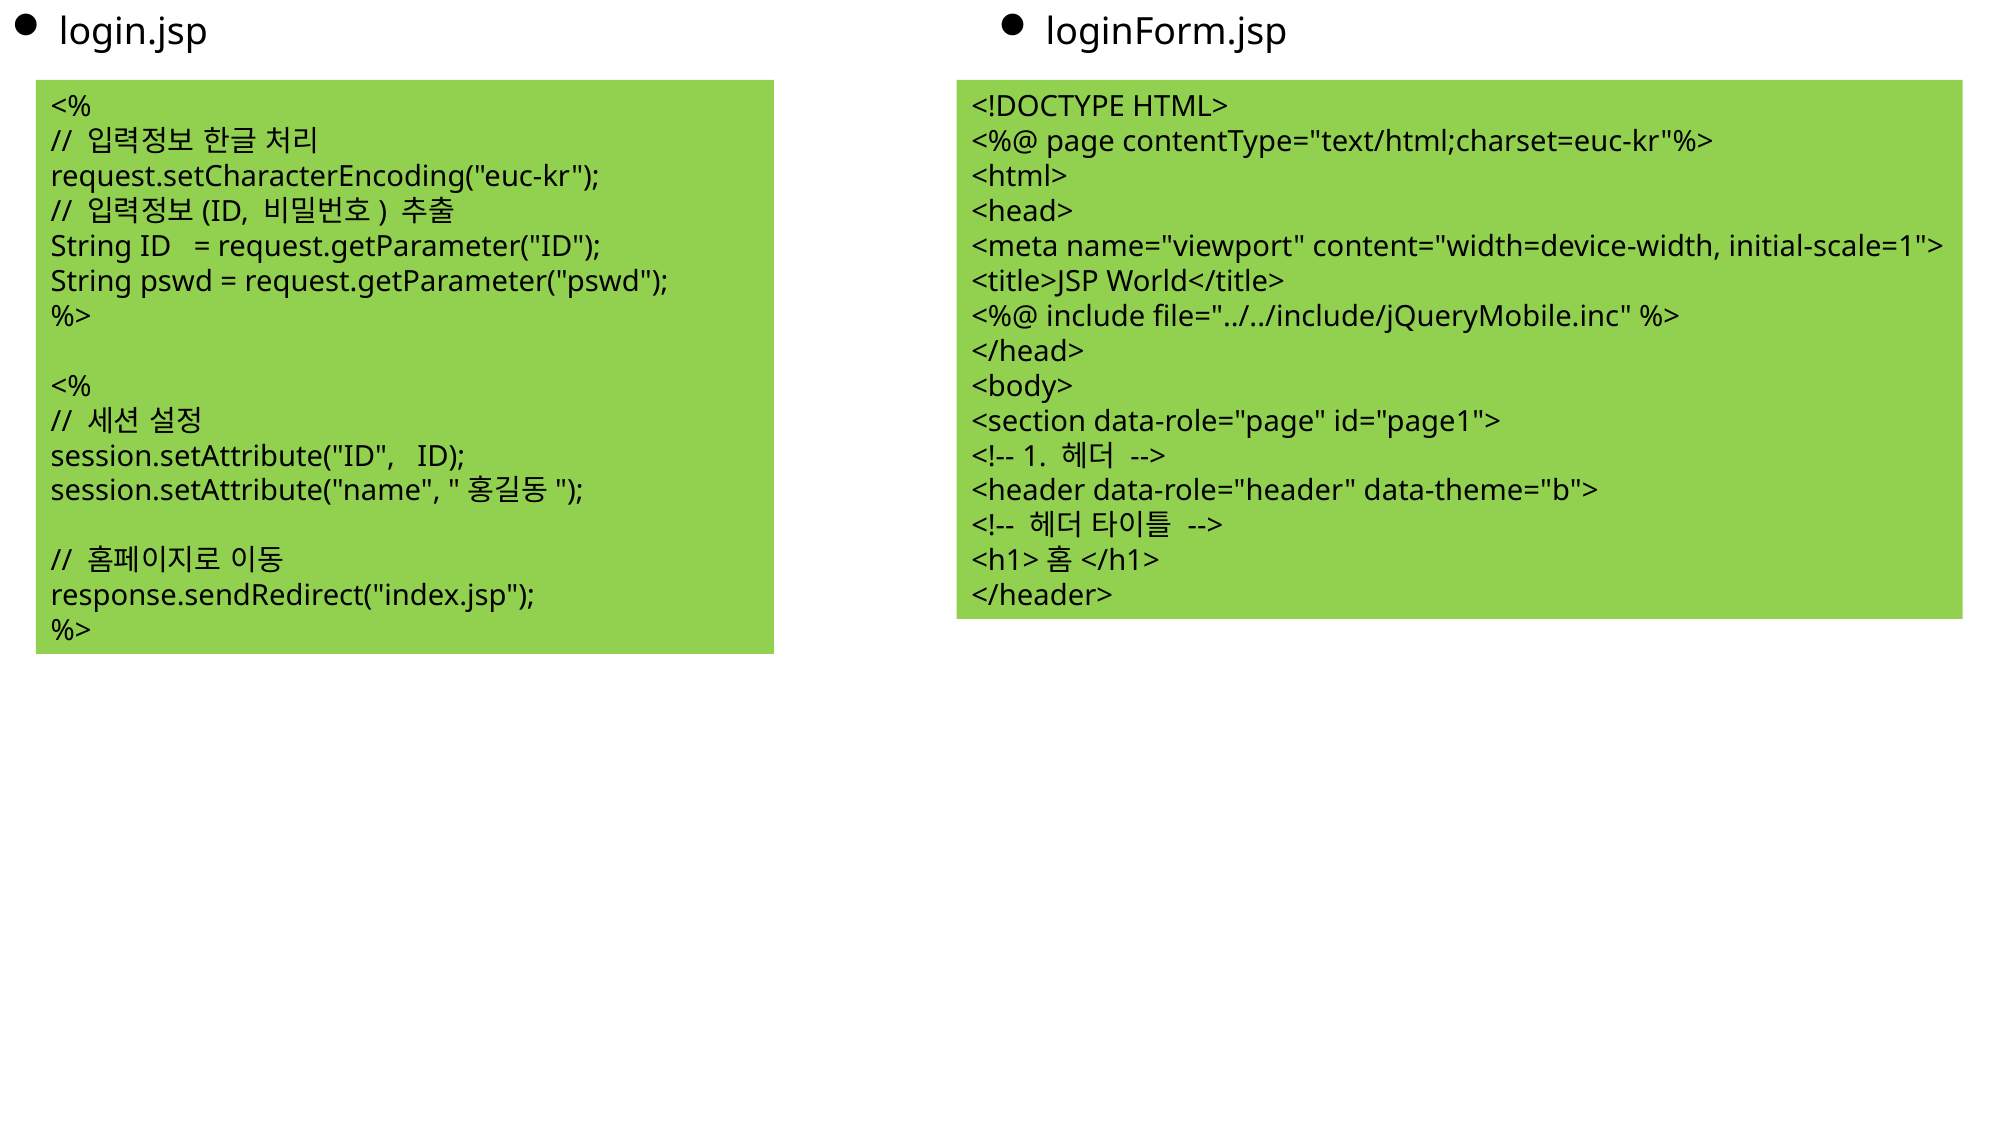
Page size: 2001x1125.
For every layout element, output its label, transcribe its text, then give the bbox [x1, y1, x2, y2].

text_box <% // 입력정보 한글 처리 request.setCharacterEncoding("euc-kr"); // 입력정보(ID, 비밀번호) 추출 String ID = request.getParameter("ID"); String pswd = request.getParameter("pswd"); %> <% // 세션 설정 session.setAttribute("ID", ID); session.setAttribute("name", "홍길동"); // 홈페이지로 이동 response.sendRedirect("index.jsp"); %> [35, 79, 774, 654]
text_box login.jsp [0, 0, 223, 60]
text_box <!DOCTYPE HTML> <%@ page contentType="text/html;charset=euc-kr"%> <html> <head> <meta name="viewport" content="width=device-width, initial-scale=1"> <title>JSP World</title> <%@ include file="../../include/jQueryMobile.inc" %> </head> <body> <section data-role="page" id="page1"> <!-- 1. 헤더 --> <header data-role="header" data-theme="b"> <!-- 헤더 타이틀 --> <h1>홈</h1> </header> [956, 79, 1963, 619]
text_box loginForm.jsp [983, 0, 1303, 60]
